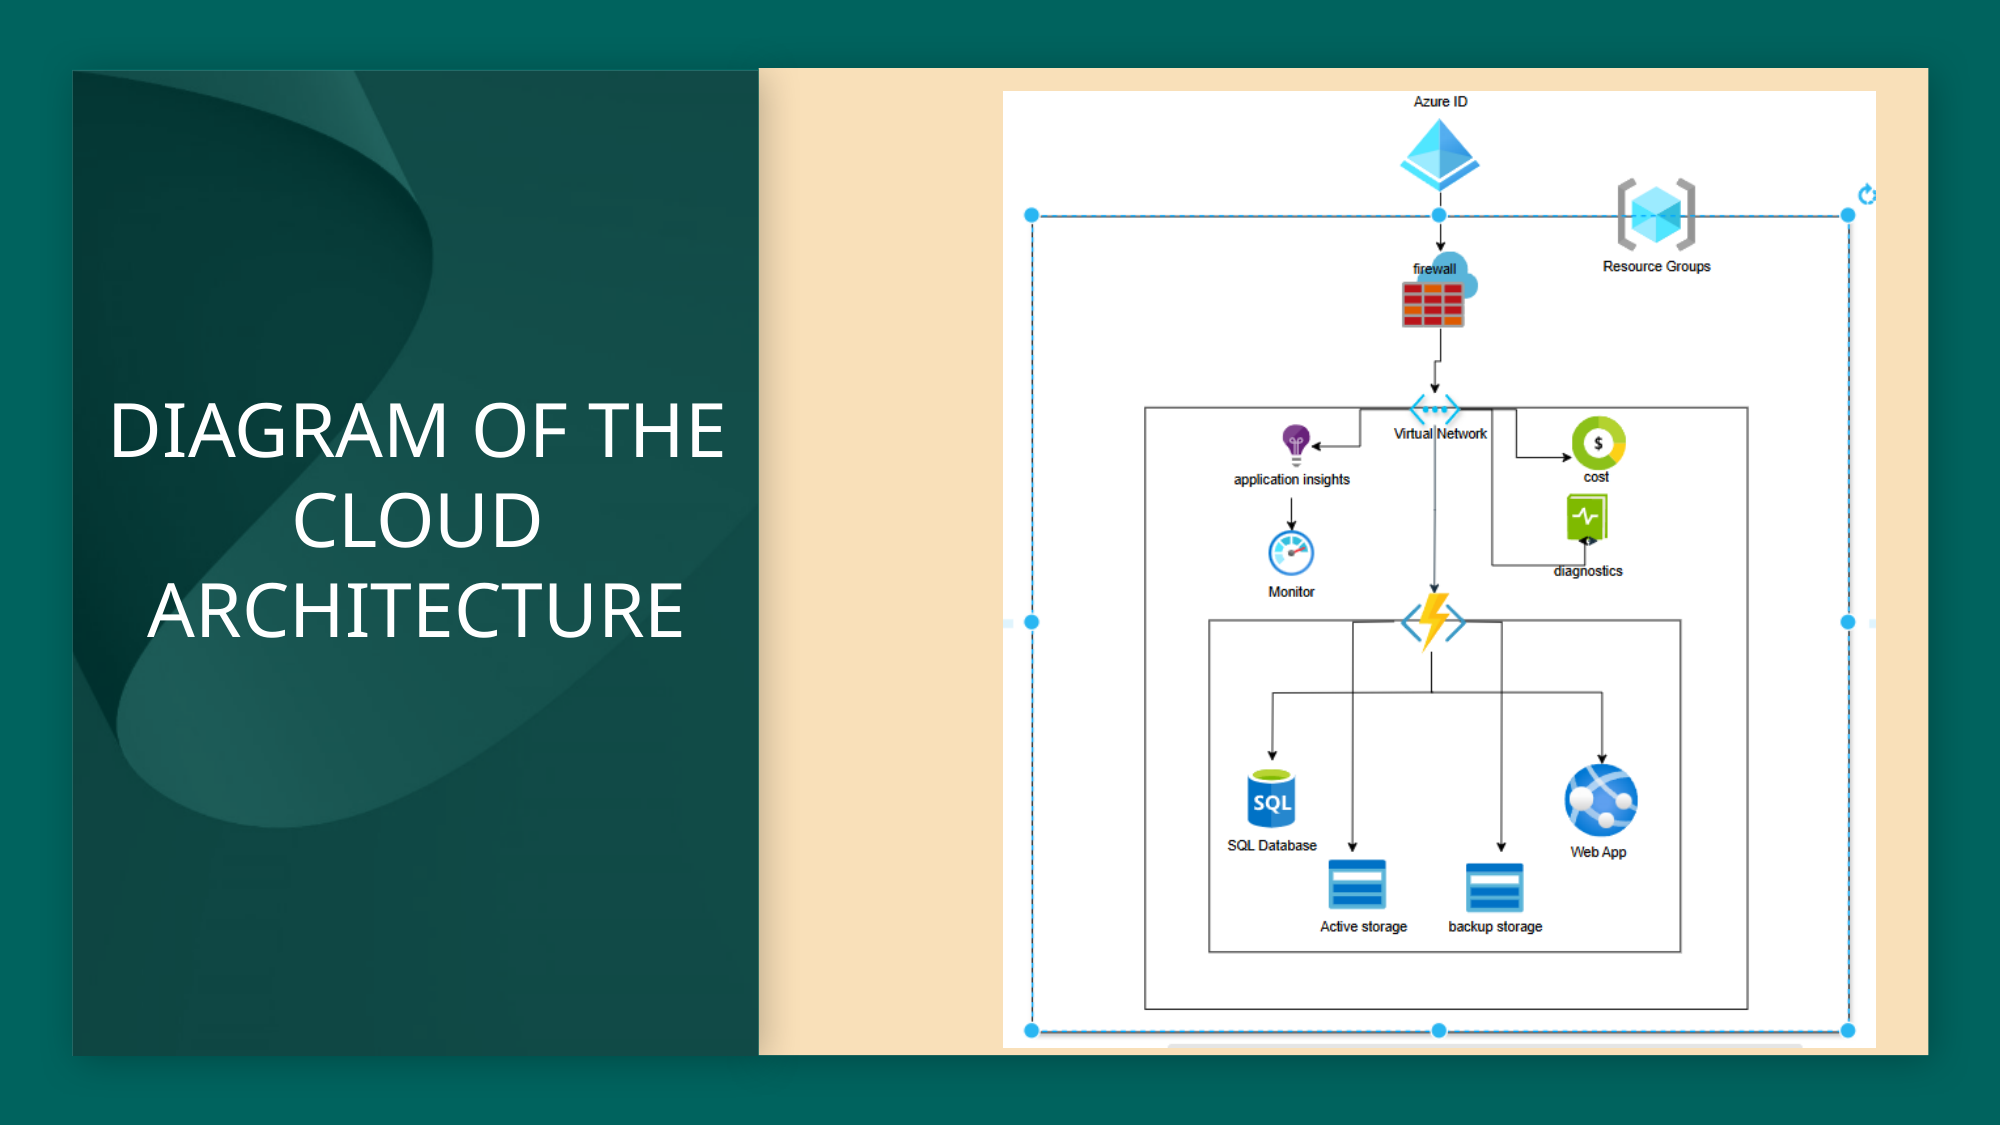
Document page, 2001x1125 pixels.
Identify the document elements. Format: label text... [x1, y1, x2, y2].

picture [1003, 90, 1876, 1048]
title DIAGRAM OF THE CLOUD ARCHITECTURE [90, 151, 745, 974]
